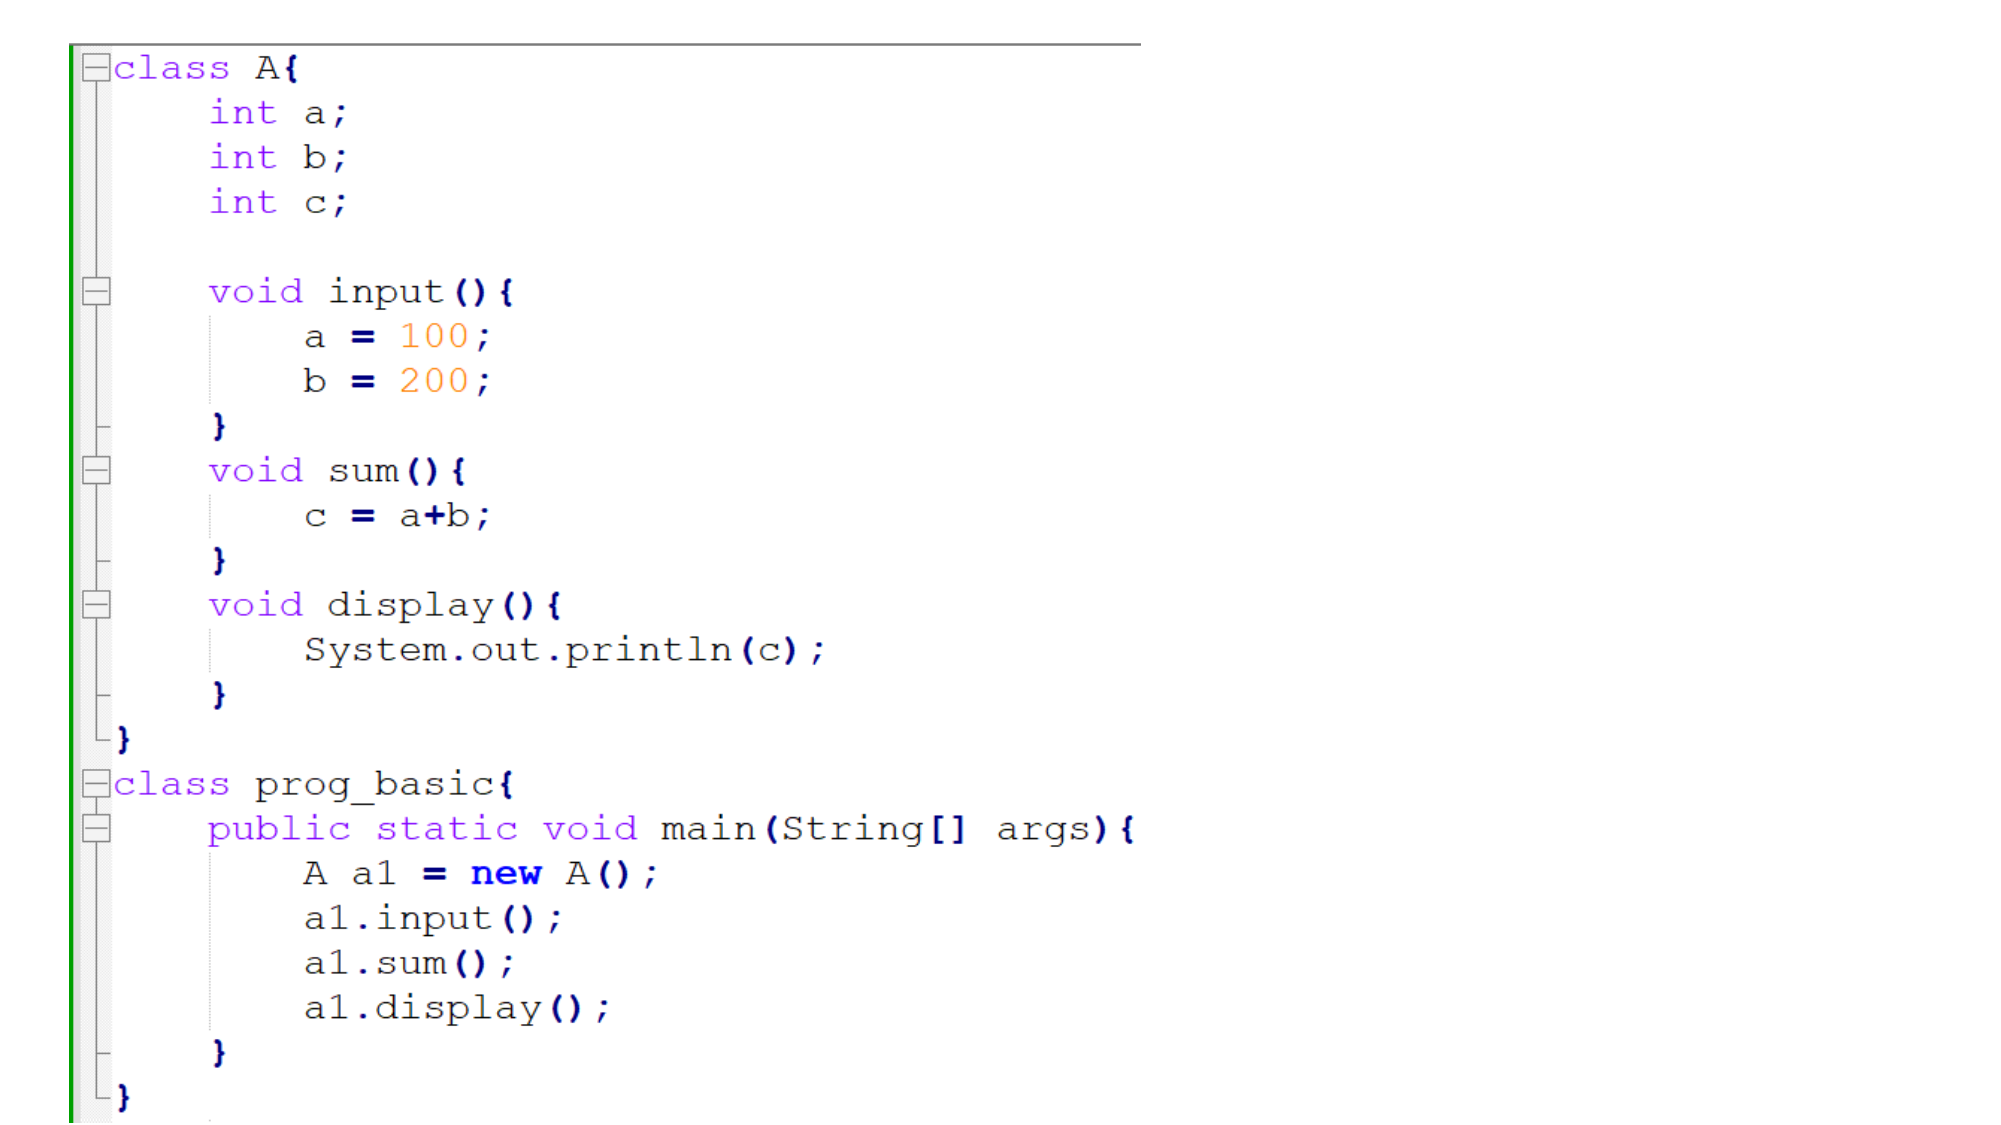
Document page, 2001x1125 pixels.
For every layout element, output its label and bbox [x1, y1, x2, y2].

picture [69, 43, 1141, 1124]
